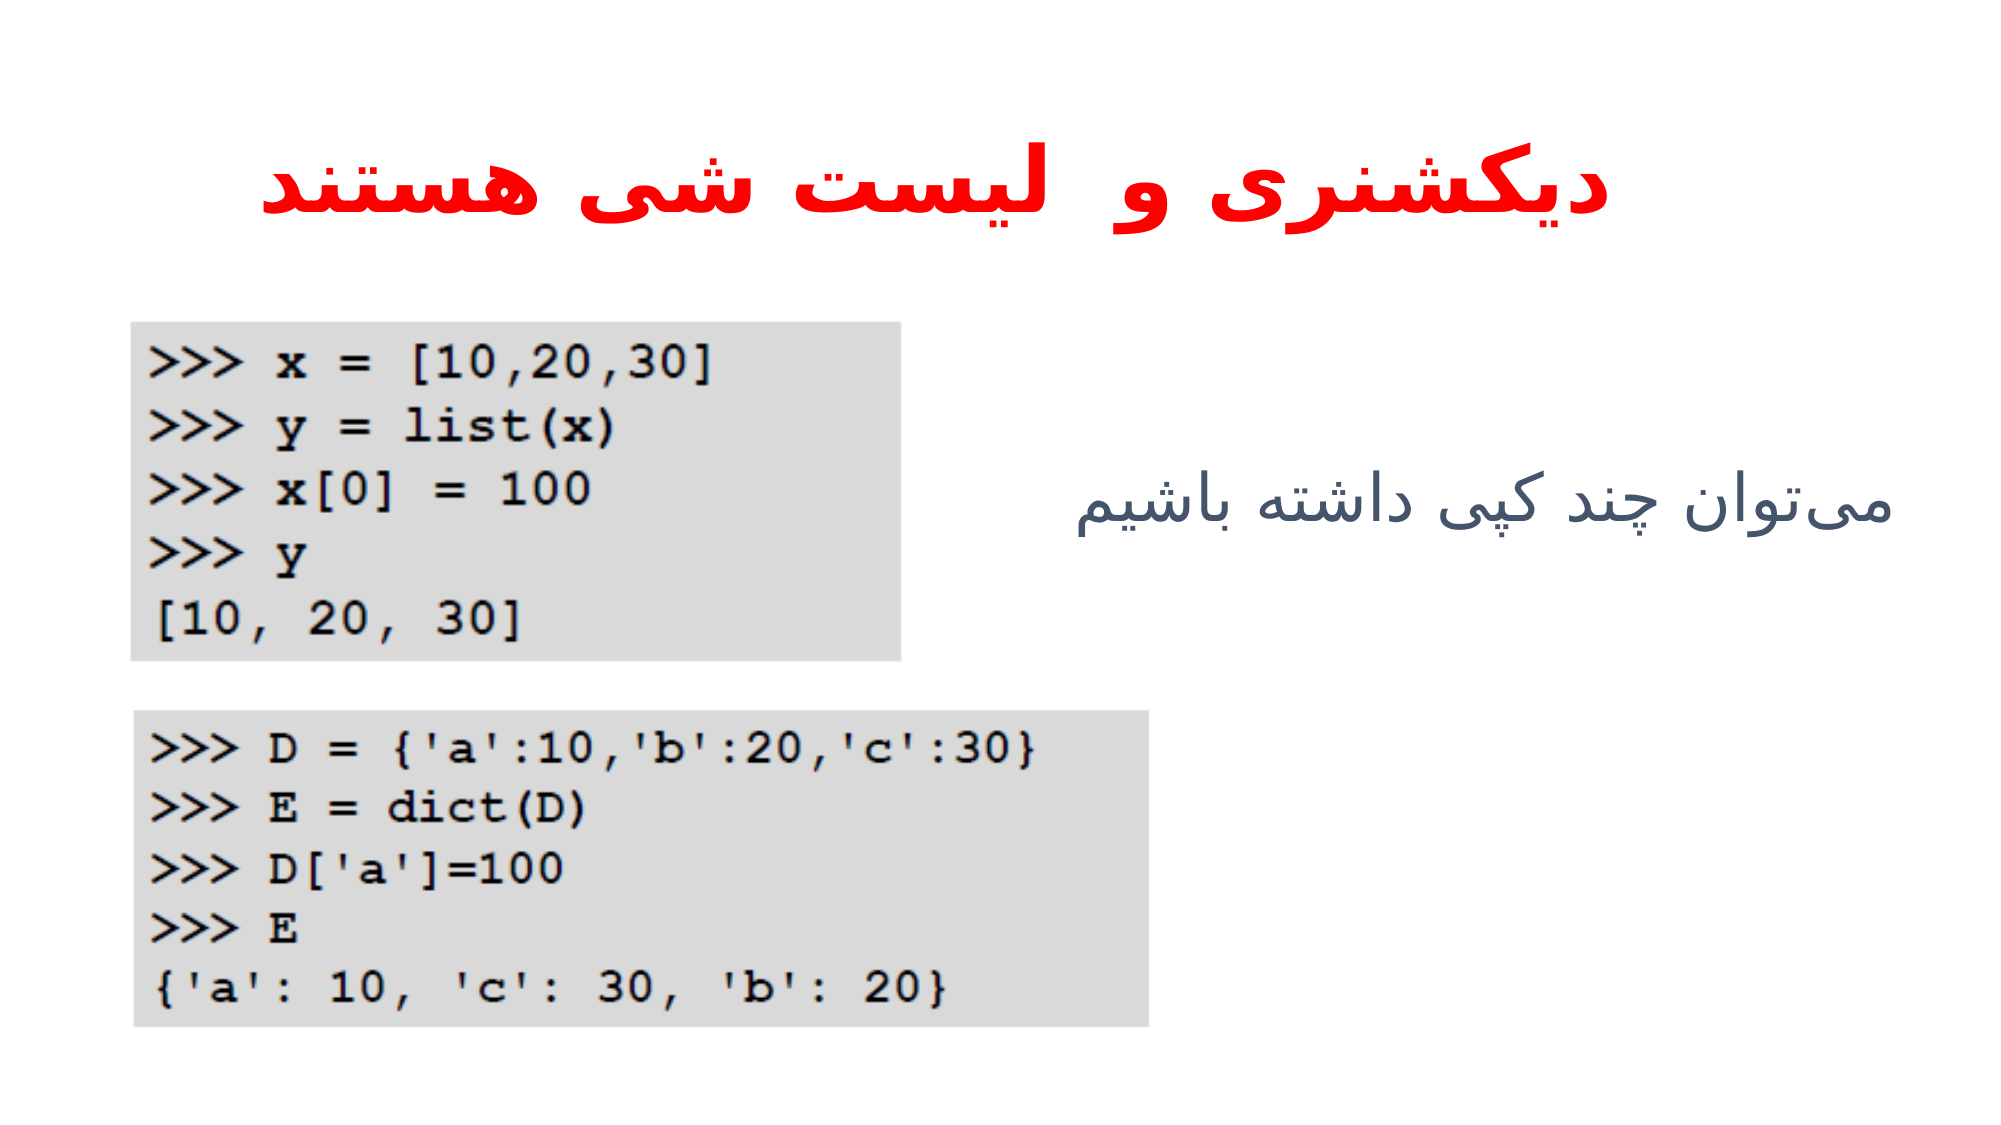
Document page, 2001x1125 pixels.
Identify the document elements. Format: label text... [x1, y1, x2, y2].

text_box می‌توان چند کپی داشته باشیم [936, 380, 1911, 543]
title دیکشنری و لیست شی هستند [177, 77, 1694, 240]
picture [107, 298, 1202, 1055]
